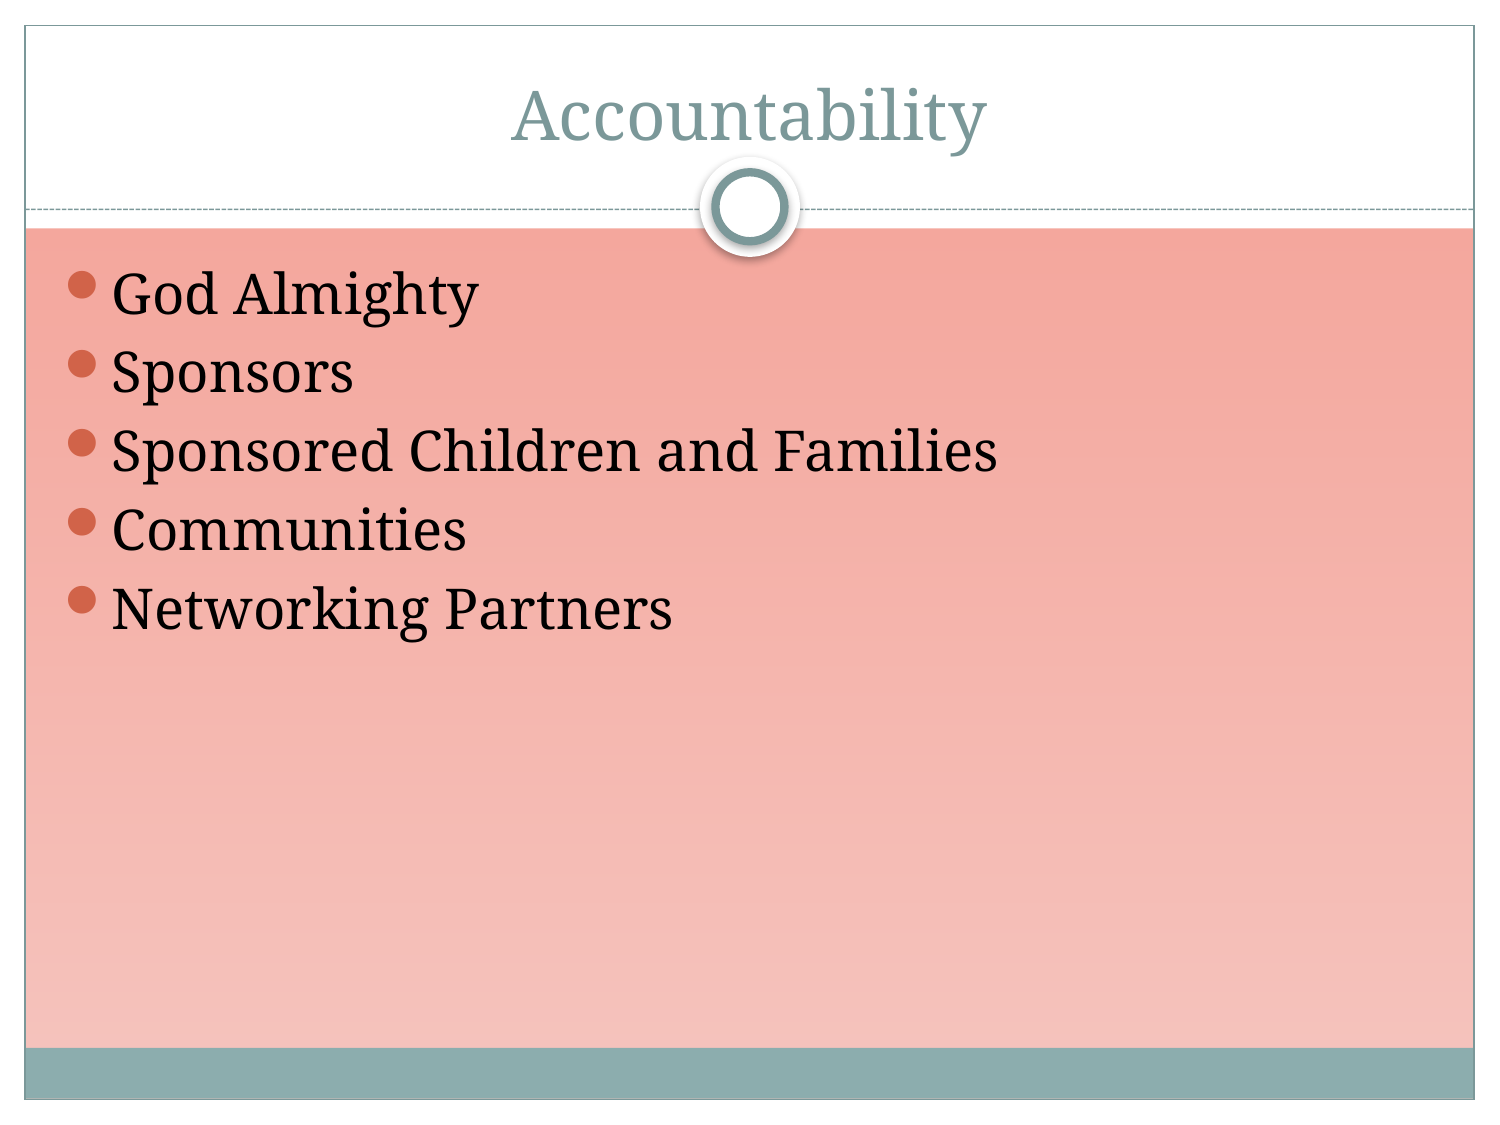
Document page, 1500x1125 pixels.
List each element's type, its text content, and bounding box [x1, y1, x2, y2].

title Accountability [49, 37, 1450, 162]
list God Almighty Sponsors Sponsored Children and Families Communities Networking Partners [49, 250, 1445, 1001]
